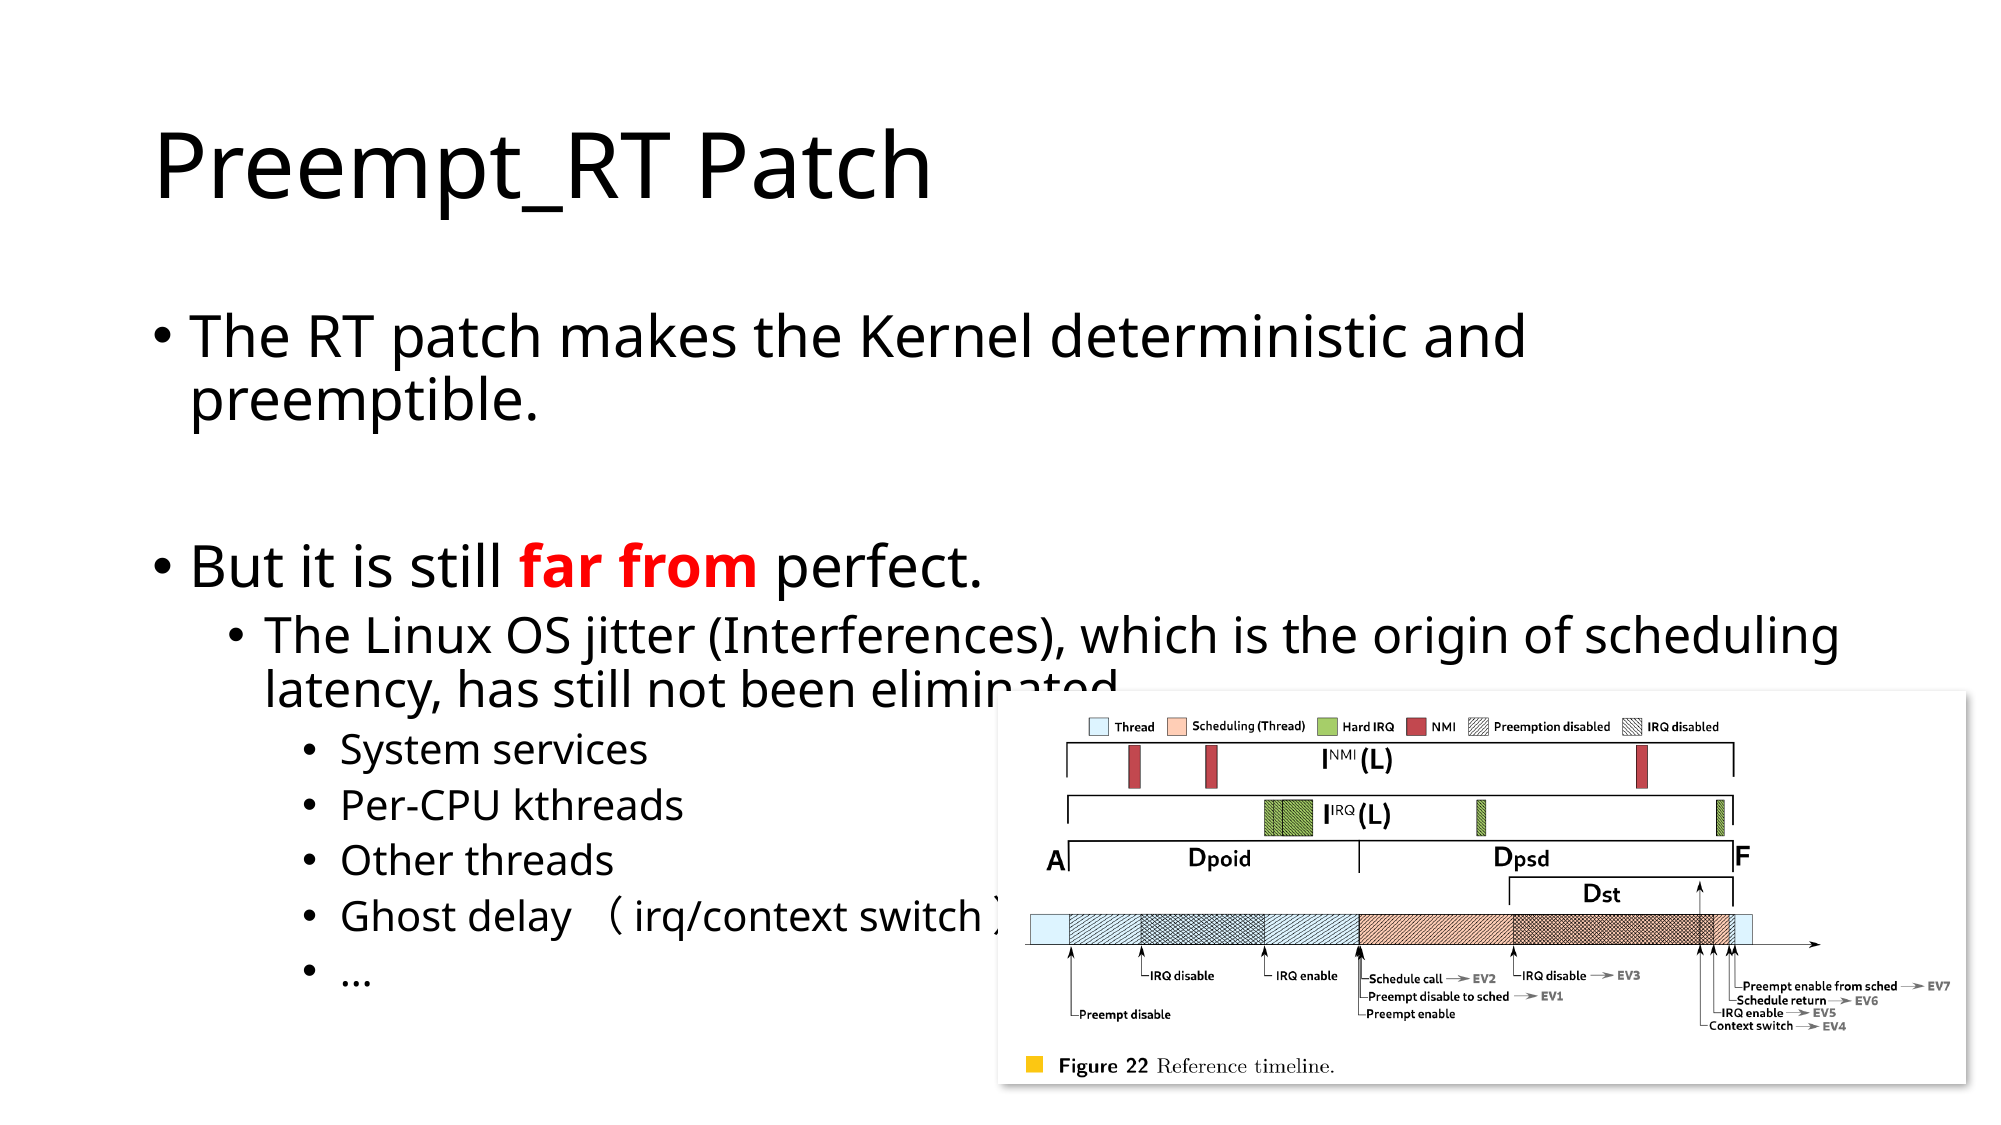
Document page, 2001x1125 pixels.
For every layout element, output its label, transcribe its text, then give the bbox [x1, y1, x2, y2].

title Preempt_RT Patch [137, 59, 1863, 278]
picture [997, 691, 1966, 1084]
list The RT patch makes the Kernel deterministic and preemptible. But it is still far from perfect. The Linux OS jitter (Interferences), which is the origin of scheduling latency, has still not been eliminated. System services Per-CPU kthreads Other threads Ghost delay（irq/context switch） … [137, 299, 1863, 1014]
